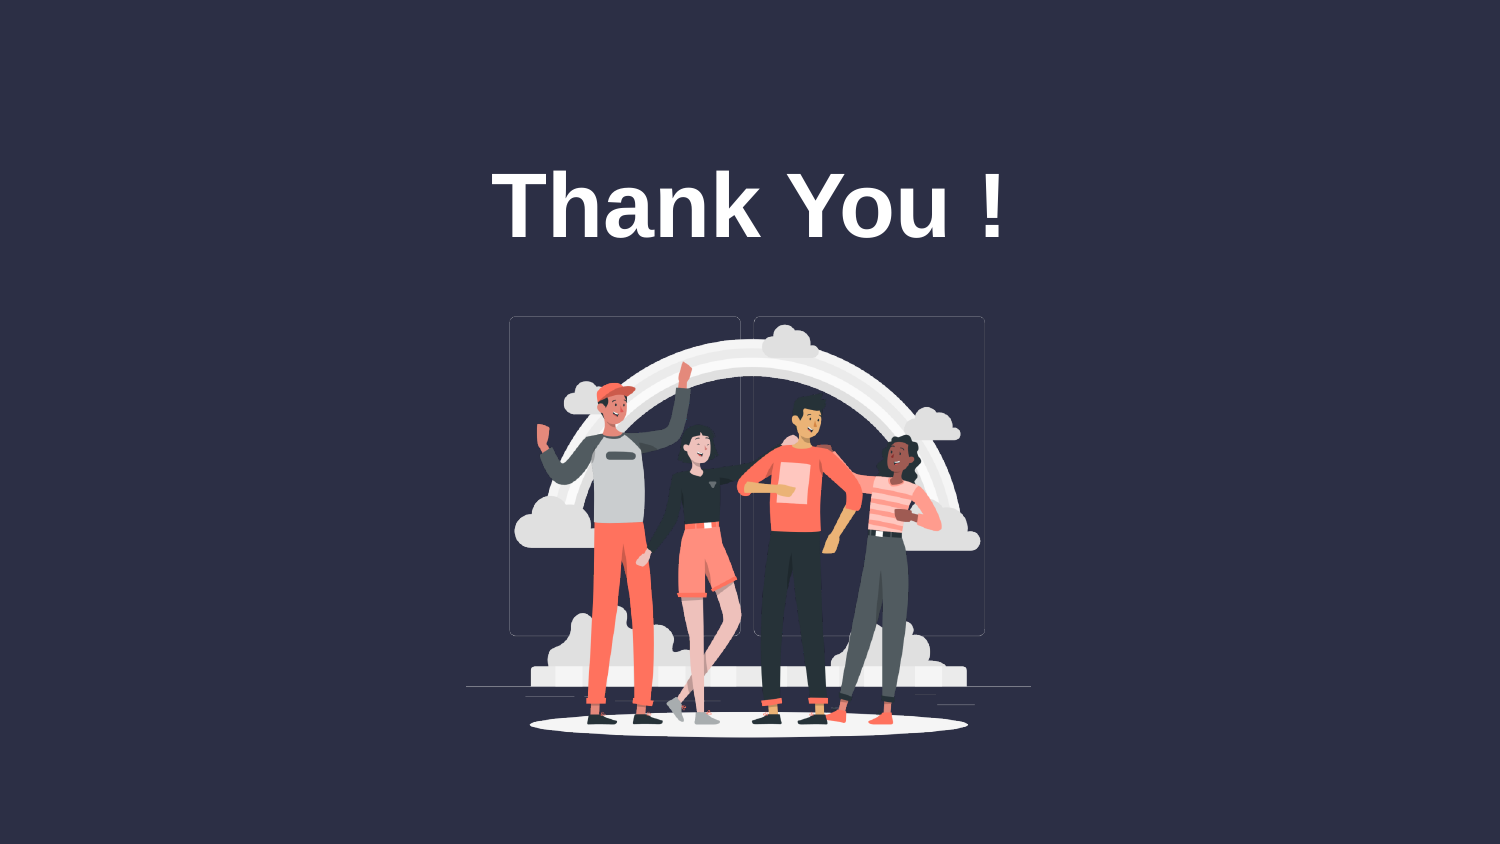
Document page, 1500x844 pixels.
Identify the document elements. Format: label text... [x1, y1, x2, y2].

picture [466, 254, 1031, 819]
text_box Thank You ! [371, 138, 1128, 263]
